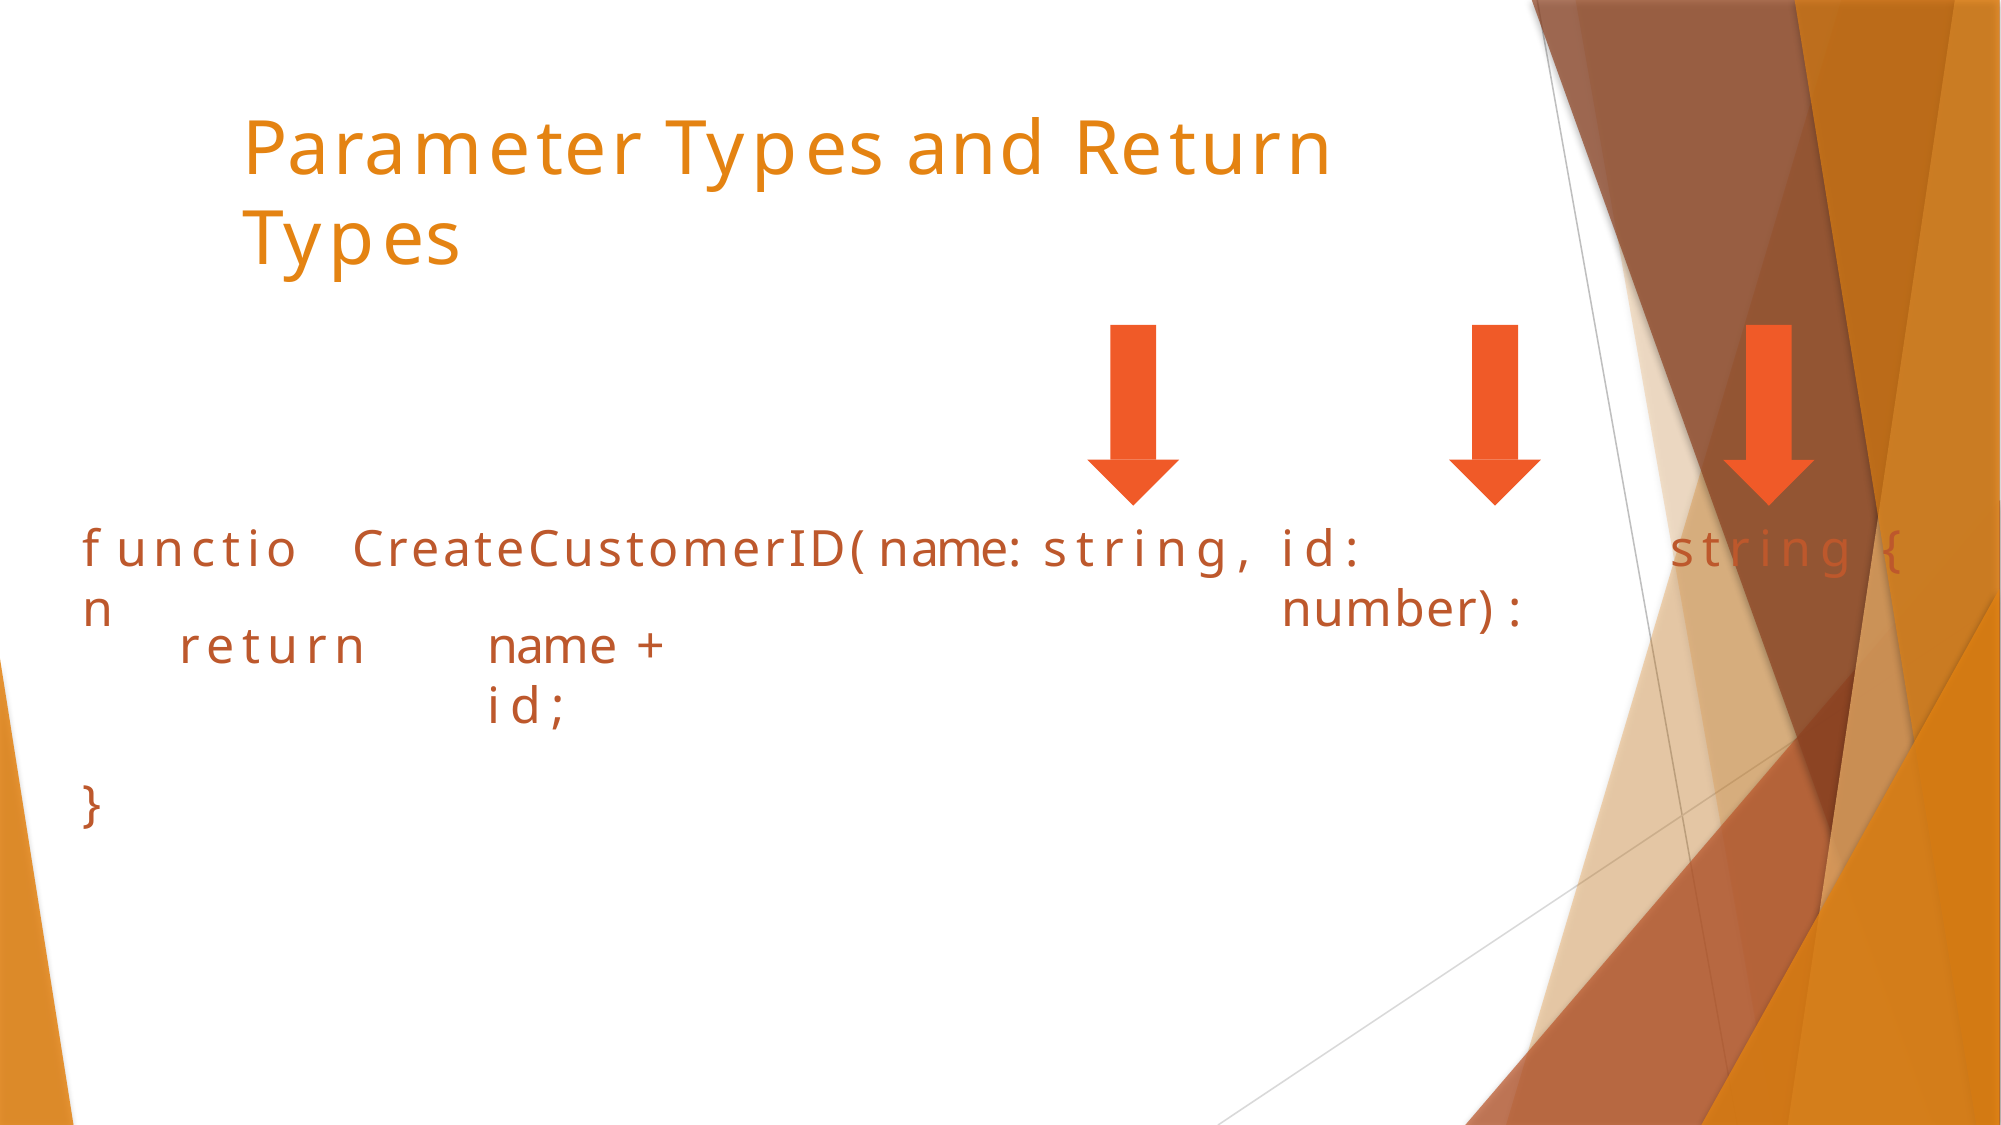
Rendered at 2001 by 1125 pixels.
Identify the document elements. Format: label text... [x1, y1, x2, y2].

text_box [1449, 324, 1541, 506]
text_box [1723, 324, 1815, 506]
title Parameter Types and Return Types [111, 99, 1522, 288]
text_box [1087, 324, 1180, 506]
text_box return name + id; } [80, 613, 691, 832]
text_box id: number): [1278, 516, 1643, 637]
text_box function [80, 516, 326, 613]
text_box string { [1668, 516, 1913, 577]
text_box CreateCustomerID(name: string, [350, 516, 1254, 577]
